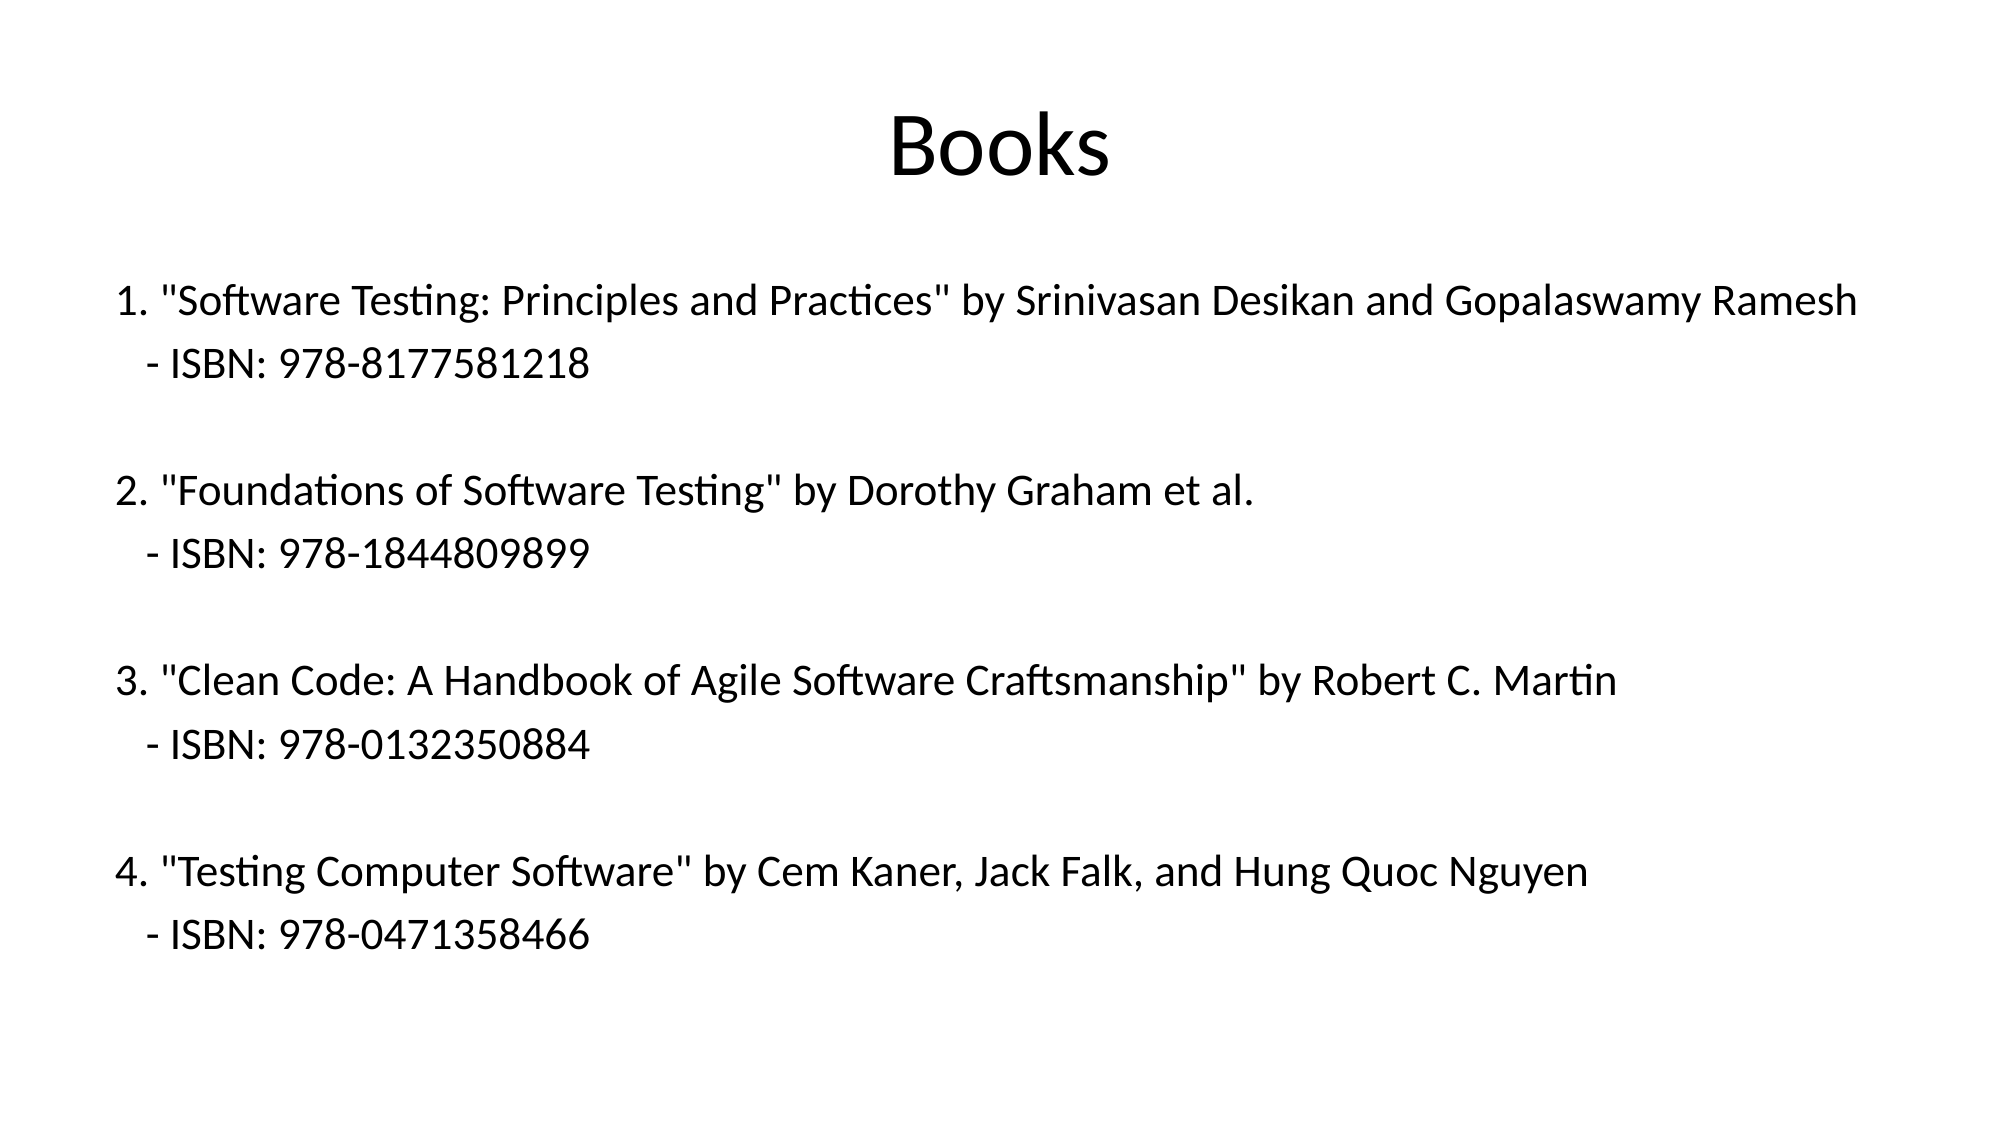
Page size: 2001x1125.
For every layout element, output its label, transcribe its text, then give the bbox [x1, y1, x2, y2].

list 1. "Software Testing: Principles and Practices" by Srinivasan Desikan and Gopalaswamy Ramesh - ISBN: 978-8177581218 2. "Foundations of Software Testing" by Dorothy Graham et al. - ISBN: 978-1844809899 3. "Clean Code: A Handbook of Agile Software Craftsmanship" by Robert C. Martin - ISBN: 978-0132350884 4. "Testing Computer Software" by Cem Kaner, Jack Falk, and Hung Quoc Nguyen - ISBN: 978-0471358466 [99, 262, 1900, 1005]
title Books [99, 45, 1900, 233]
